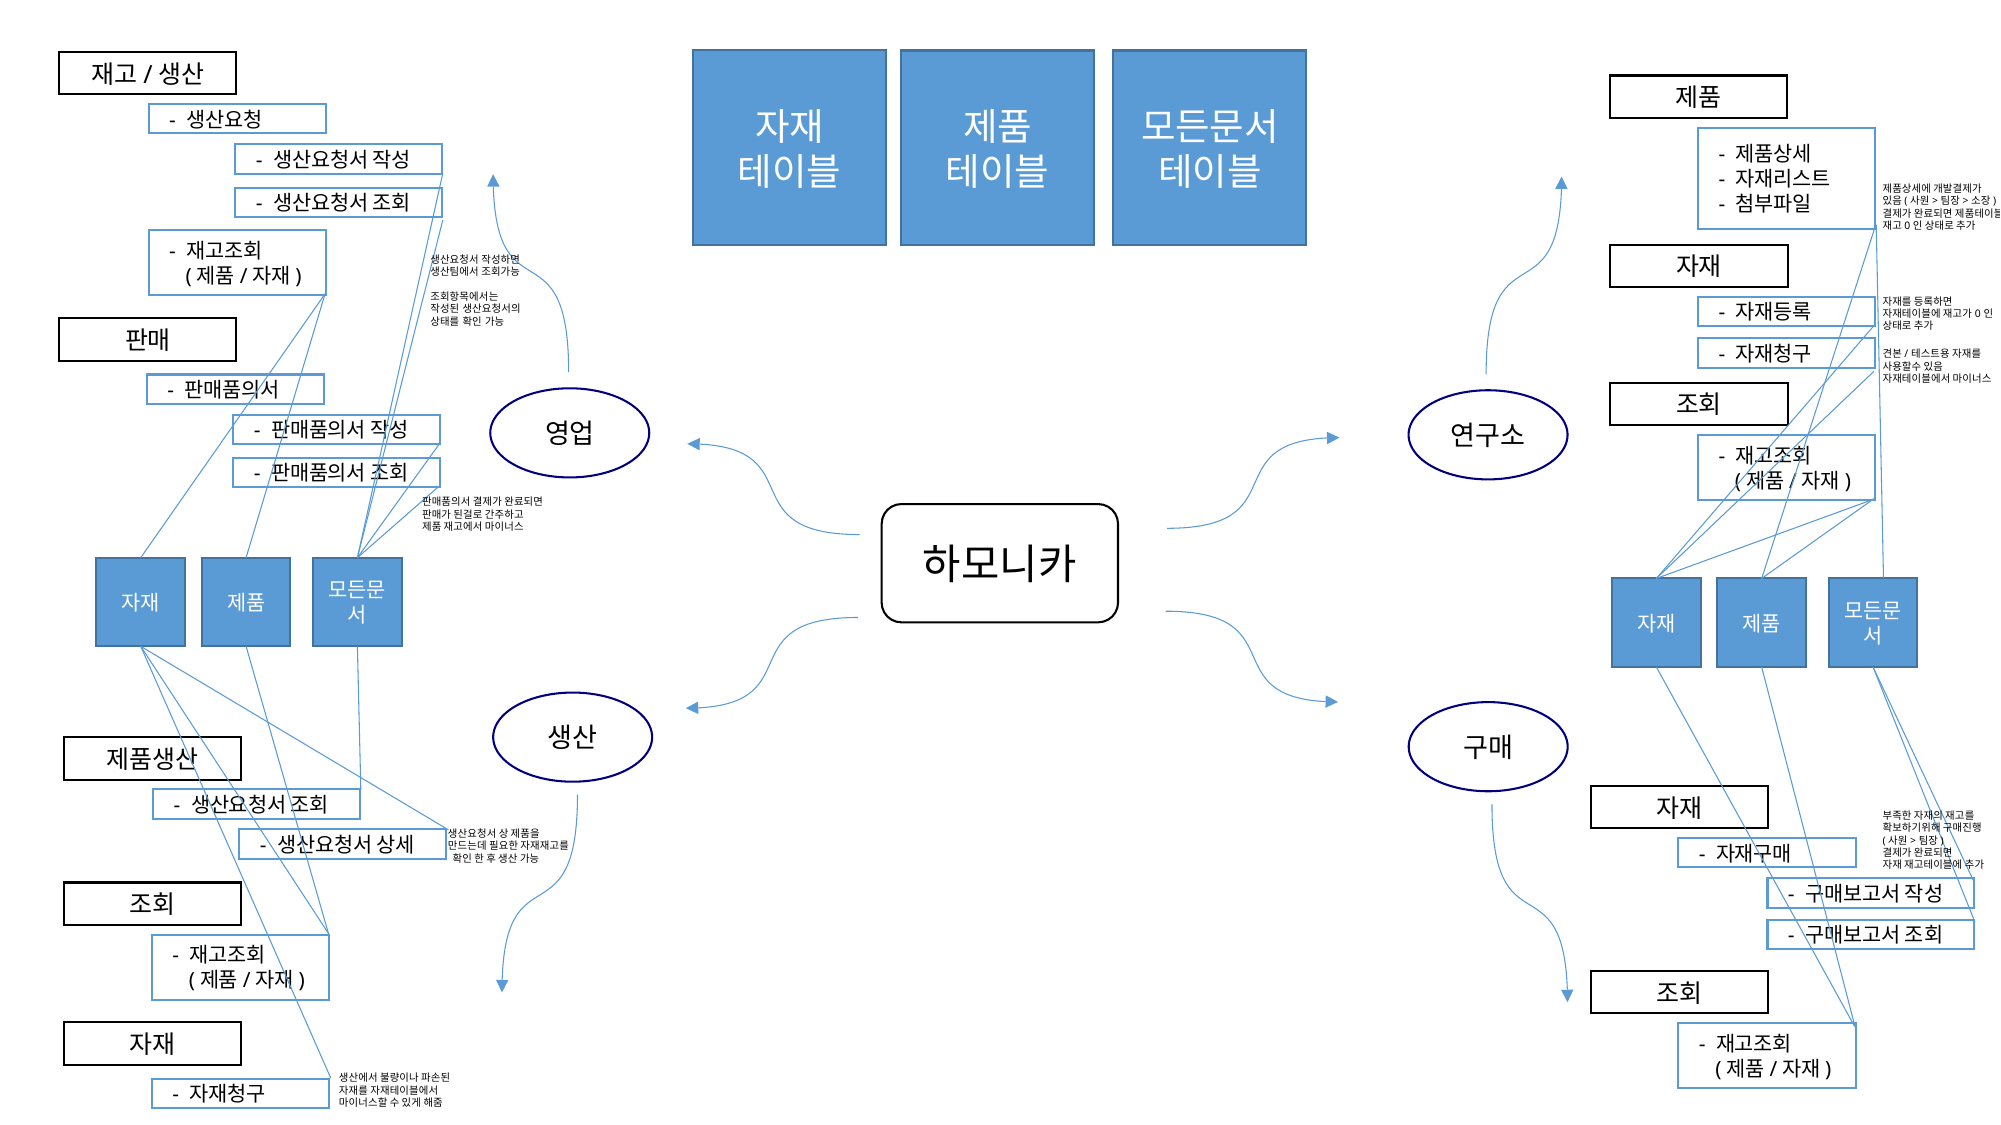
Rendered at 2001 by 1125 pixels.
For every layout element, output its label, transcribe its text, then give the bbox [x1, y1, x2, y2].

text_box 자재 테이블 [692, 49, 887, 246]
text_box 조회 [1590, 970, 1656, 1014]
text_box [1430, 865, 1629, 942]
text_box 판매 [58, 317, 140, 362]
text_box 제품생산 [63, 736, 140, 781]
text_box 조회 [1609, 382, 1656, 426]
text_box 연구소 [1407, 389, 1569, 481]
text_box - 판매품의서 작성 [326, 414, 357, 445]
text_box - 자재등록 [1697, 296, 1761, 325]
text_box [140, 646, 331, 1079]
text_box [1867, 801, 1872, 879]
text_box 판매품의서 결제가 완료되면 판매가 된걸로 간주하고 제품 재고에서 마이너스 [443, 487, 574, 541]
text_box 모든문서 [1828, 577, 1918, 668]
text_box - 구매보고서 조회 [1855, 919, 1975, 950]
text_box 자재 [95, 557, 186, 647]
text_box - 구매보고서 작성 [1855, 877, 1872, 909]
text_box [357, 220, 443, 558]
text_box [1165, 611, 1338, 702]
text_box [1872, 666, 1975, 922]
text_box 하모니카 [880, 503, 1120, 624]
text_box 생산요청서 작성하면 생산팀에서 조회가능 조회항목에서는 작성된 생산요청서의 상태를 확인 가능 [443, 311, 583, 336]
text_box 제품 [201, 558, 291, 646]
text_box 부족한 자재의 재고를 확보하기위해 구매진행 (사원>팀장) 결제가 완료되면 자재 재고테이블에 추가 [1975, 801, 2000, 879]
text_box 생산 [492, 691, 654, 783]
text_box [140, 293, 326, 558]
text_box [1424, 237, 1623, 314]
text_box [357, 646, 361, 790]
text_box 조회 [63, 881, 140, 926]
text_box - 제품상세 - 자재리스트 - 첨부파일 [1697, 127, 1876, 230]
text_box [443, 235, 630, 311]
text_box 견본/테스트용 자재를 사용할수 있음 자재테이블에서 마이너스 [1884, 339, 2000, 393]
text_box 자재 [1590, 785, 1656, 829]
text_box 재고/생산 [58, 51, 237, 95]
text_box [687, 443, 860, 535]
text_box 제품 [1609, 74, 1788, 119]
text_box - 생산요청서 상세 [331, 830, 433, 860]
text_box - 자재청구 [151, 1079, 324, 1109]
text_box - 생산요청서 작성 [234, 143, 443, 175]
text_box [1656, 666, 1855, 1027]
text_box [1656, 325, 1874, 371]
text_box 생산요청서 상 제품을 만드는데 필요한 자재재고를 확인 한 후 생산 가능 [433, 819, 600, 872]
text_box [1167, 437, 1340, 529]
text_box 영업 [489, 387, 651, 479]
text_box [440, 855, 639, 932]
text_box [331, 646, 449, 830]
text_box 제품 [1716, 579, 1807, 666]
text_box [1656, 371, 1874, 498]
text_box - 생산요청 [148, 103, 327, 134]
text_box 제품 테이블 [900, 49, 1095, 246]
text_box - 재고조회 (제품/자재) [1677, 1022, 1857, 1089]
text_box - 생산요청서 조회 [234, 187, 357, 218]
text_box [1656, 498, 1761, 579]
text_box - 판매품의서 조회 [326, 457, 357, 488]
text_box 생산에서 불량이나 파손된 자재를 자재테이블에서 마이너스할 수 있게 해줌 [324, 1063, 491, 1117]
text_box 자재 [1611, 577, 1702, 668]
text_box 자재 [1623, 244, 1761, 288]
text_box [357, 173, 443, 220]
text_box 자재 [63, 1021, 140, 1066]
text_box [357, 442, 441, 558]
text_box 모든문서 테이블 [1112, 49, 1307, 246]
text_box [685, 617, 859, 709]
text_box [1761, 227, 1876, 498]
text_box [1761, 498, 1874, 579]
text_box 자재를 등록하면 자재테이블에 재고가0인 상태로 추가 [1884, 286, 2000, 339]
text_box 구매 [1407, 701, 1569, 793]
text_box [1876, 224, 1884, 579]
text_box 모든문서 [312, 557, 403, 646]
text_box - 재고조회 (제품/자재) [148, 229, 327, 296]
text_box 제품상세에 개발결제가 있음(사원>팀장>소장) 결제가 완료되면 제품테이블에 재고0인 상태로 추가 [1867, 174, 2000, 240]
